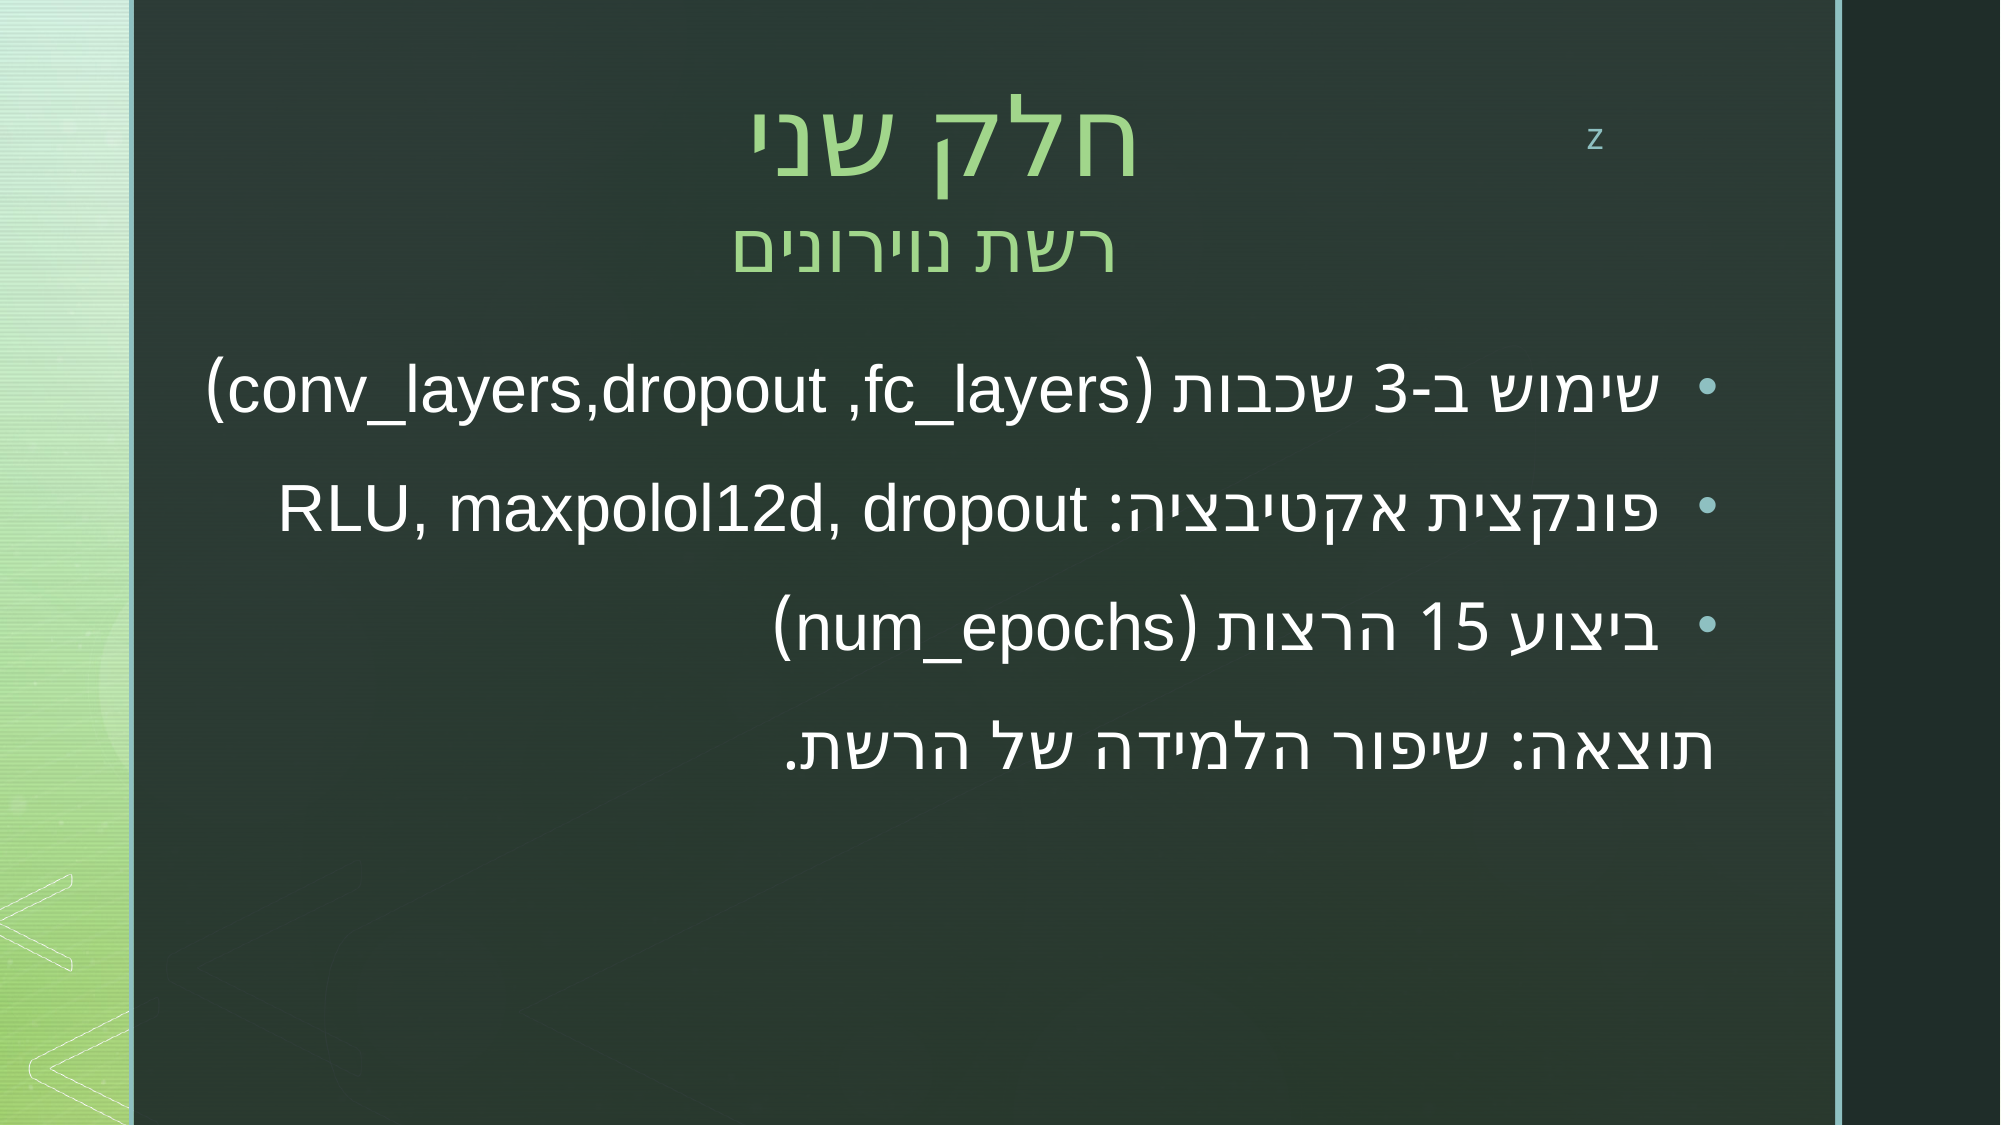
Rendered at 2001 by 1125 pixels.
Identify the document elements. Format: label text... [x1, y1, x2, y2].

text_box רשת נוירונים [522, 190, 1328, 296]
text_box חלק שני [732, 56, 1160, 190]
list שימוש ב-3 שכבות (conv_layers,dropout ,fc_layers) פונקצית אקטיבציה: RLU, maxpolol12d, dropout ביצוע 15 הרצות (num_epochs) תוצאה: שיפור הלמידה של הרשת. [156, 313, 2000, 1037]
picture [0, 0, 129, 1125]
